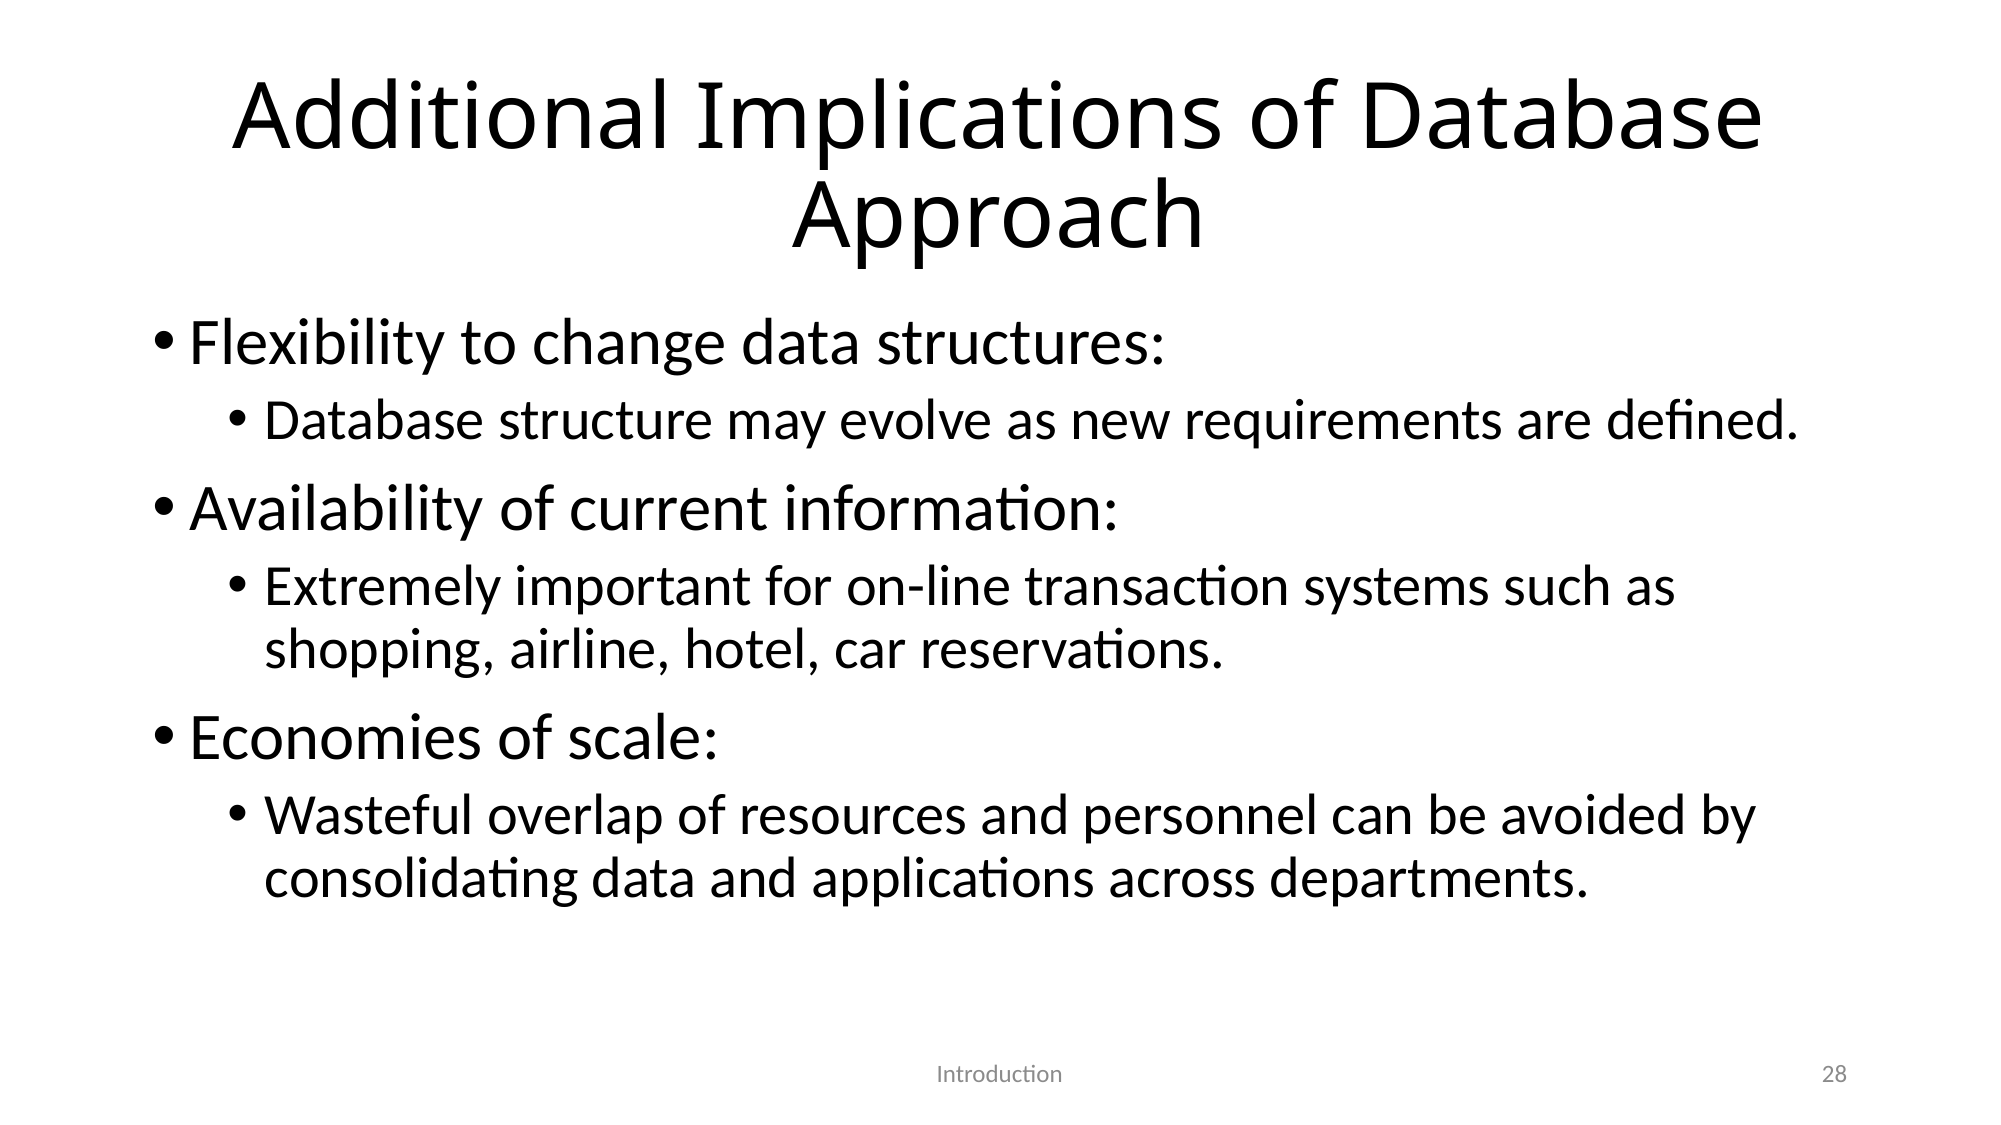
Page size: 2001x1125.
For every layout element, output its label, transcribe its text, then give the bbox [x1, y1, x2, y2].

slide_number 28 [1412, 1042, 1863, 1103]
footer Introduction [662, 1042, 1338, 1103]
title Additional Implications of Database Approach [137, 59, 1863, 278]
list Flexibility to change data structures: Database structure may evolve as new requirements are defined. Availability of current information: Extremely important for on-line transaction systems such as shopping, airline, hotel, car reservations. Economies of scale: Wasteful overlap of resources and personnel can be avoided by consolidating data and applications across departments. [137, 299, 1863, 1014]
